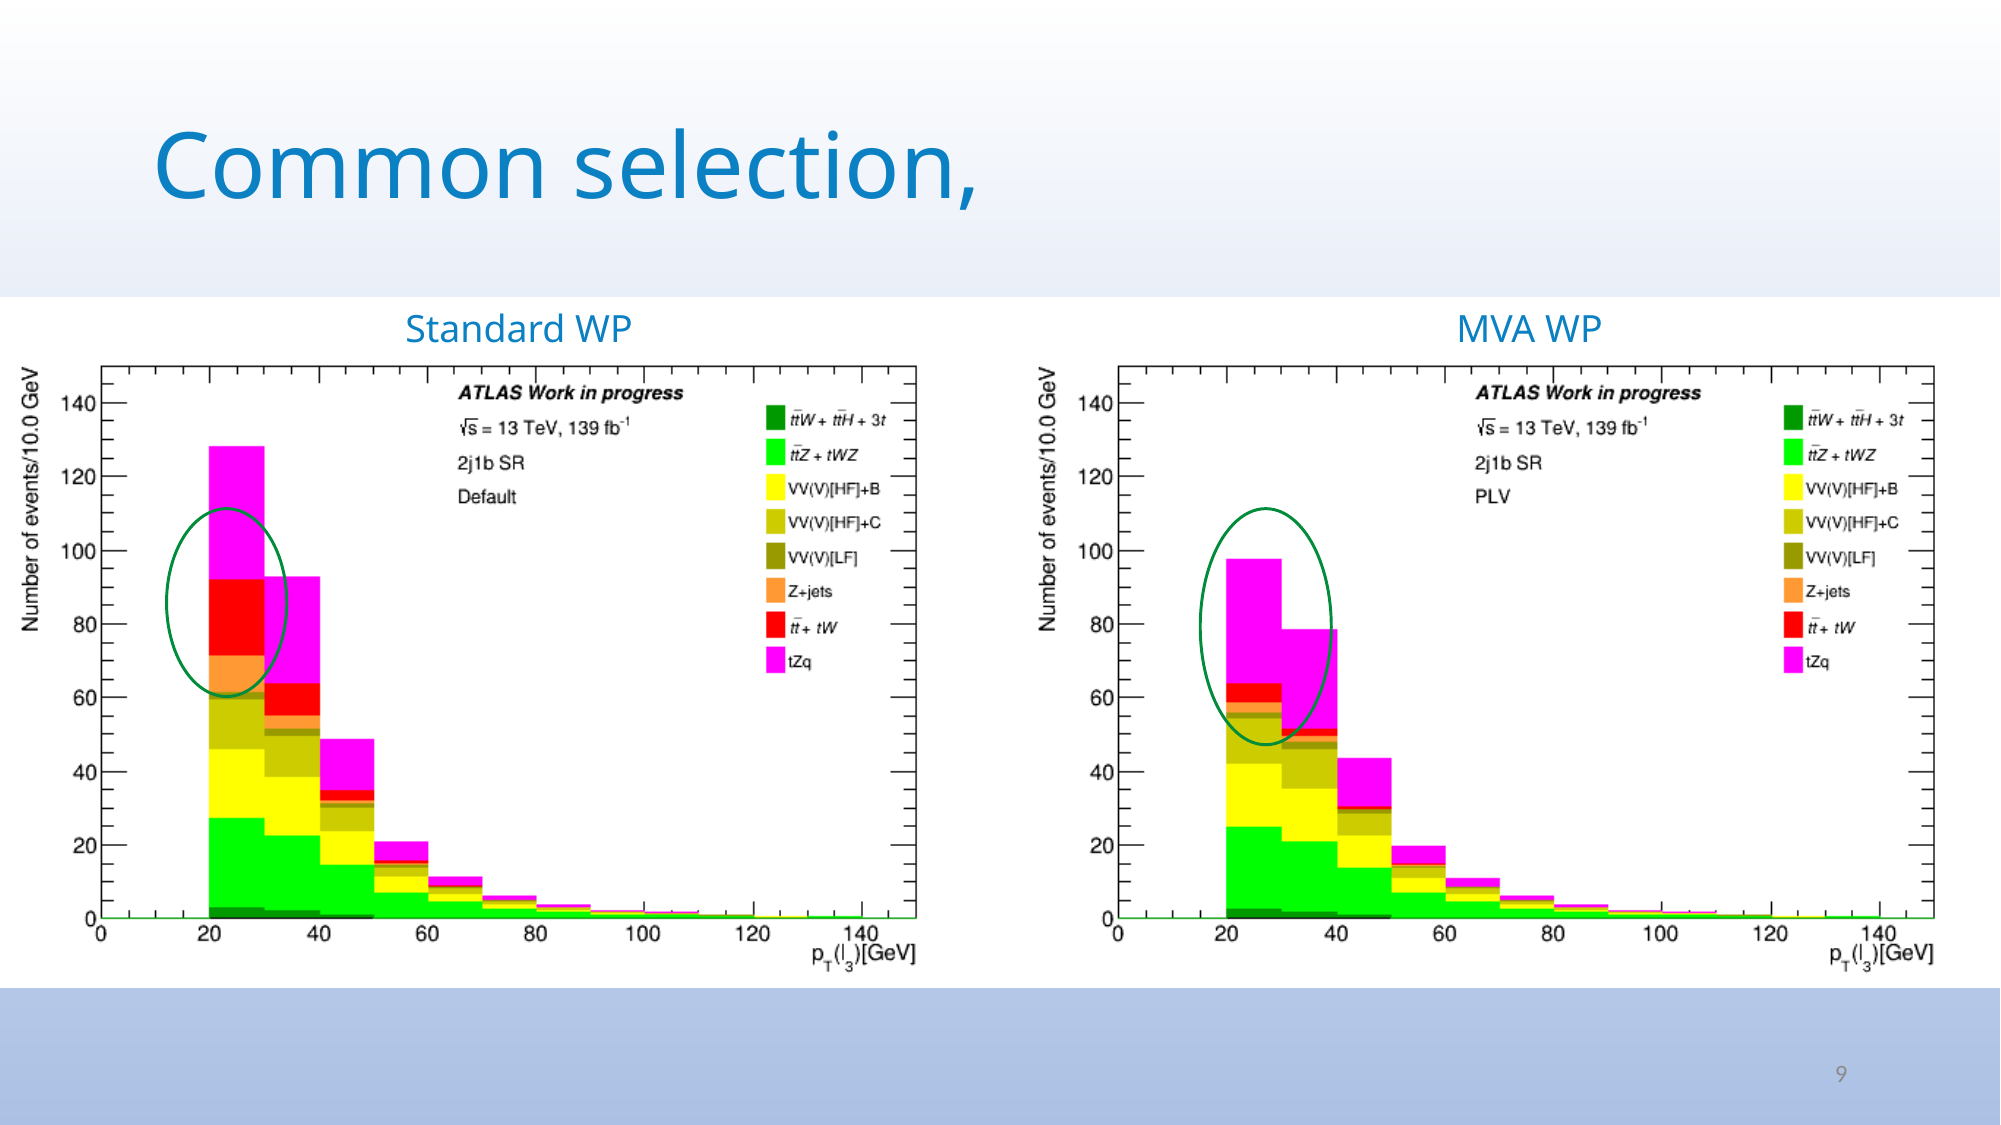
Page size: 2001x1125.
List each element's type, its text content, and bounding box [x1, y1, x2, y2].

picture [0, 297, 2000, 988]
slide_number 9 [1412, 1042, 1863, 1103]
